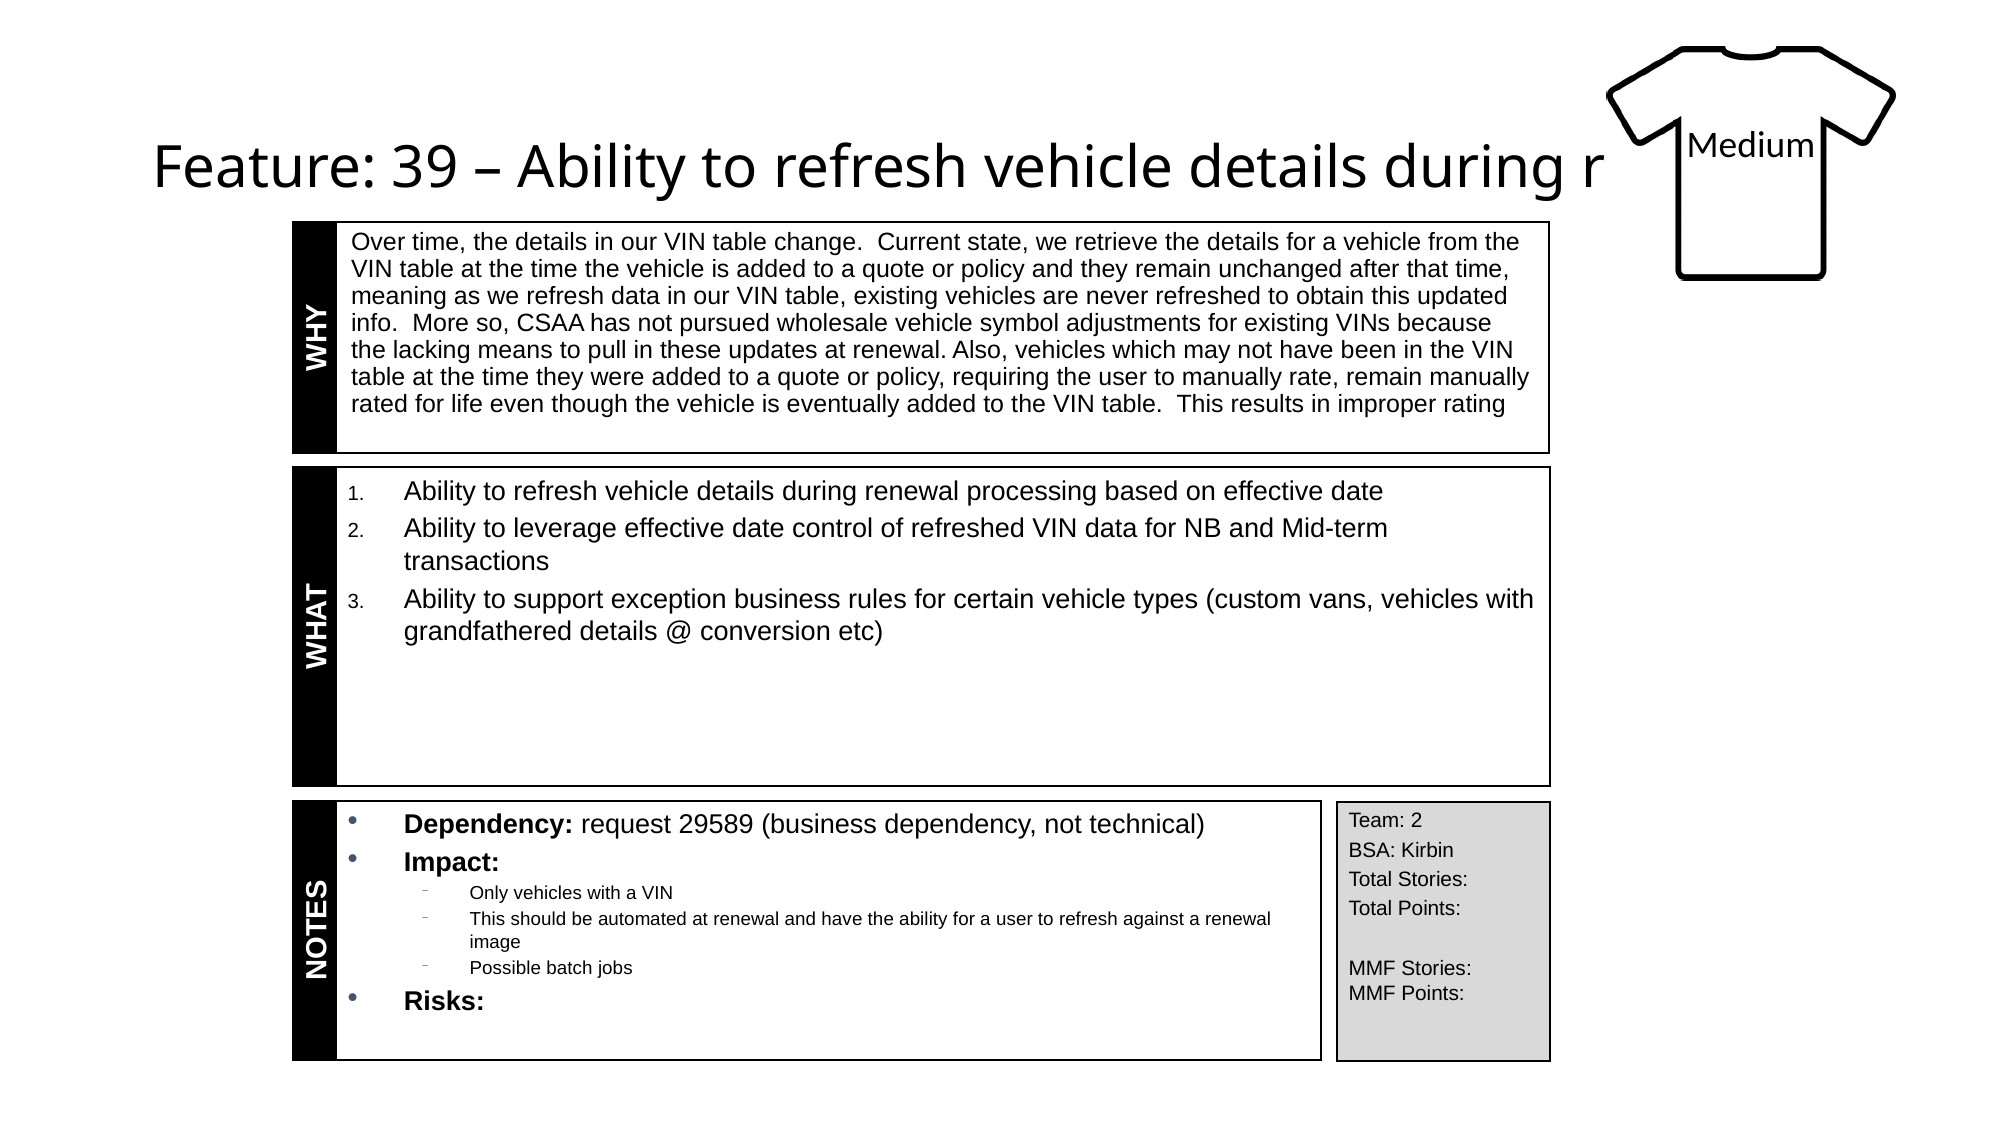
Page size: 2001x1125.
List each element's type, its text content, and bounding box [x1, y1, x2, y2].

text_box WHAT [292, 466, 337, 787]
text_box Dependency: request 29589 (business dependency, not technical) Impact: Only vehicles with a VIN This should be automated at renewal and have the ability for a user to refresh against a renewal image Possible batch jobs Risks: [337, 800, 1322, 1061]
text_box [1606, 46, 1896, 281]
text_box Team: 2 BSA: Kirbin Total Stories: Total Points: MMF Stories: MMF Points: [1336, 801, 1551, 1062]
text_box NOTES [292, 800, 337, 1061]
title Feature: 39 – Ability to refresh vehicle details during renewal [137, 59, 1606, 278]
text_box WHY [292, 221, 337, 454]
text_box Over time, the details in our VIN table change. Current state, we retrieve the details for a vehicle from the VIN table at the time the vehicle is added to a quote or policy and they remain unchanged after that time, meaning as we refresh data in our VIN table, existing vehicles are never refreshed to obtain this updated info. More so, CSAA has not pursued wholesale vehicle symbol adjustments for existing VINs because the lacking means to pull in these updates at renewal. Also, vehicles which may not have been in the VIN table at the time they were added to a quote or policy, requiring the user to manually rate, remain manually rated for life even though the vehicle is eventually added to the VIN table. This results in improper rating [337, 221, 1550, 454]
text_box Ability to refresh vehicle details during renewal processing based on effective date Ability to leverage effective date control of refreshed VIN data for NB and Mid-term transactions Ability to support exception business rules for certain vehicle types (custom vans, vehicles with grandfathered details @ conversion etc) [337, 466, 1551, 787]
